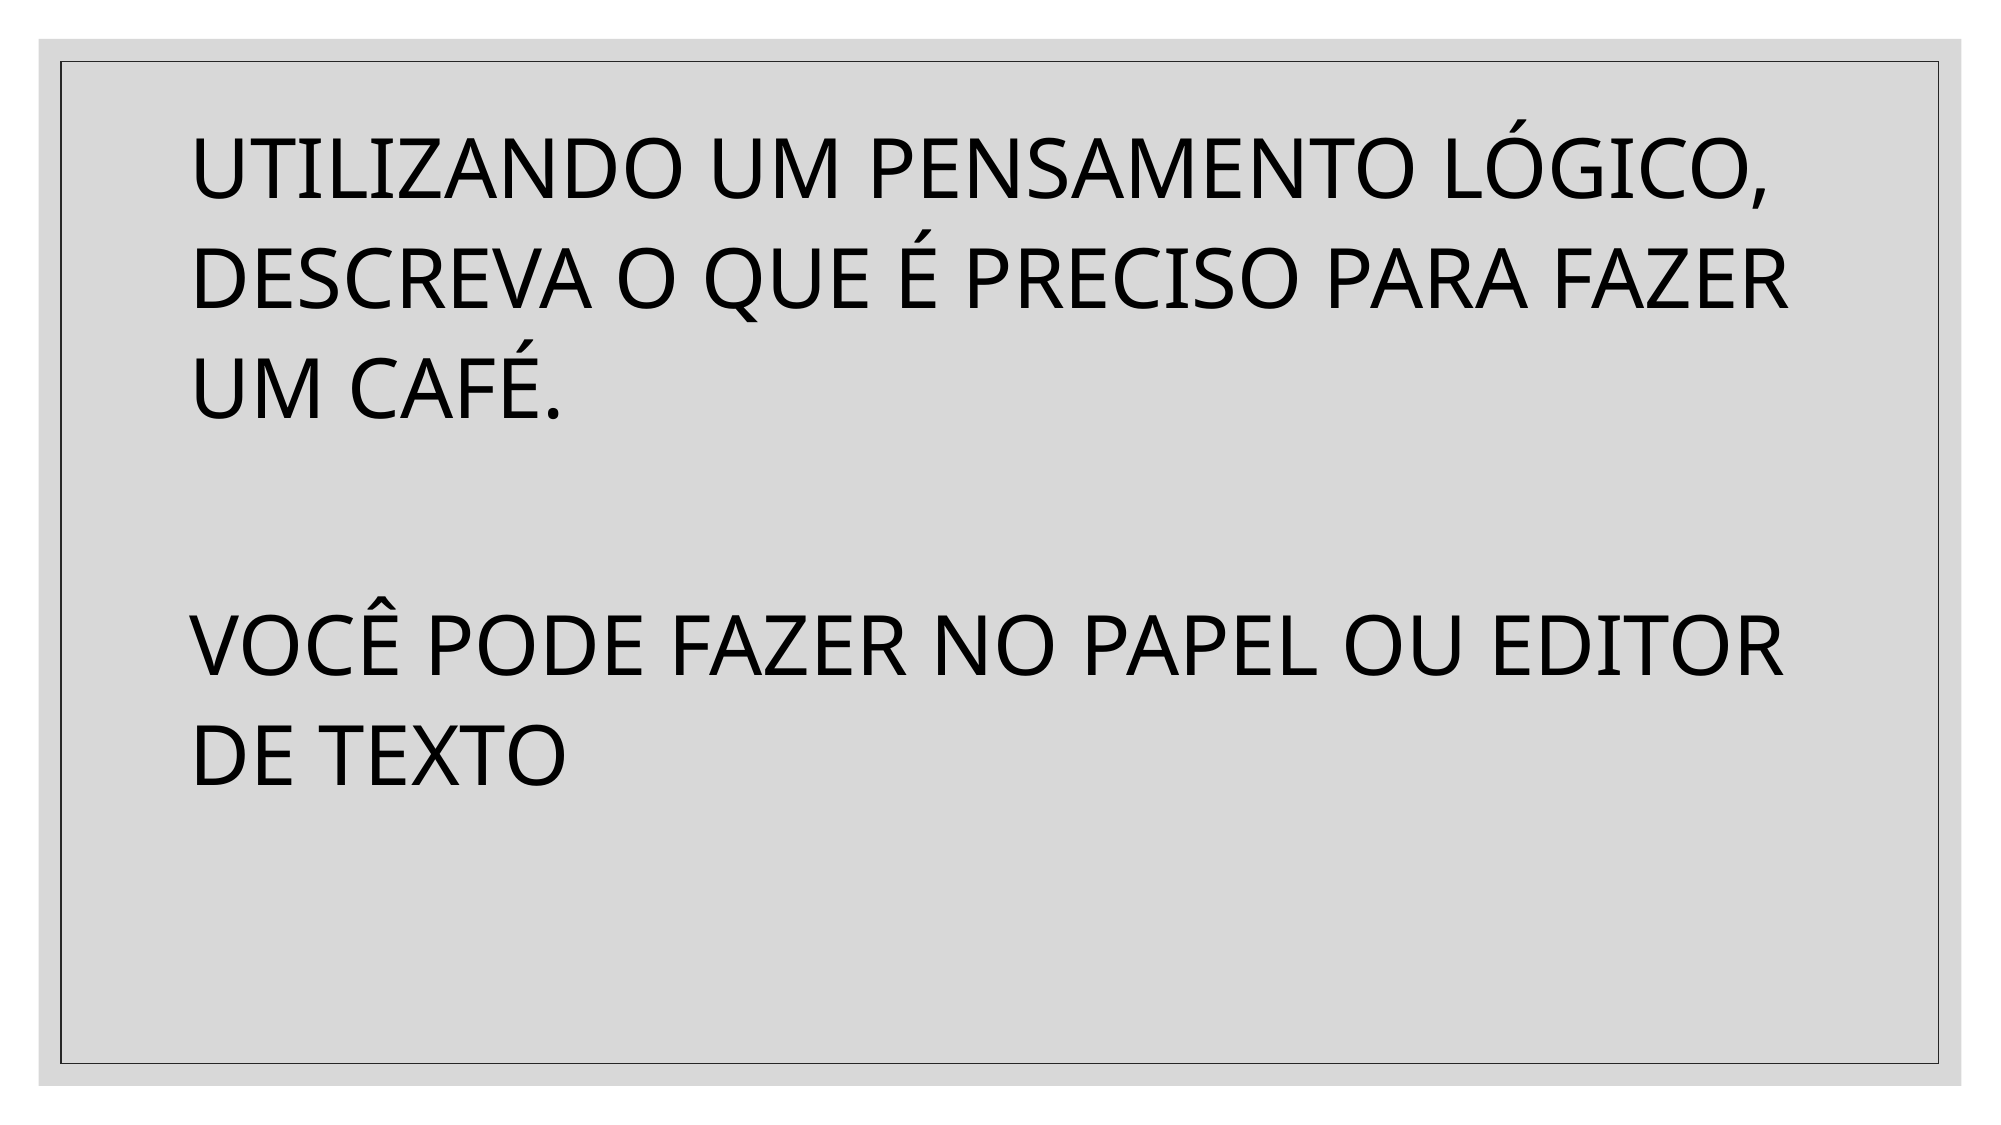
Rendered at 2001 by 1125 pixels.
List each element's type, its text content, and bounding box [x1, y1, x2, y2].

list UTILIZANDO UM PENSAMENTO LÓGICO, DESCREVA O QUE É PRECISO PARA FAZER UM CAFÉ. VOCÊ PODE FAZER NO PAPEL OU EDITOR DE TEXTO [174, 97, 1825, 977]
